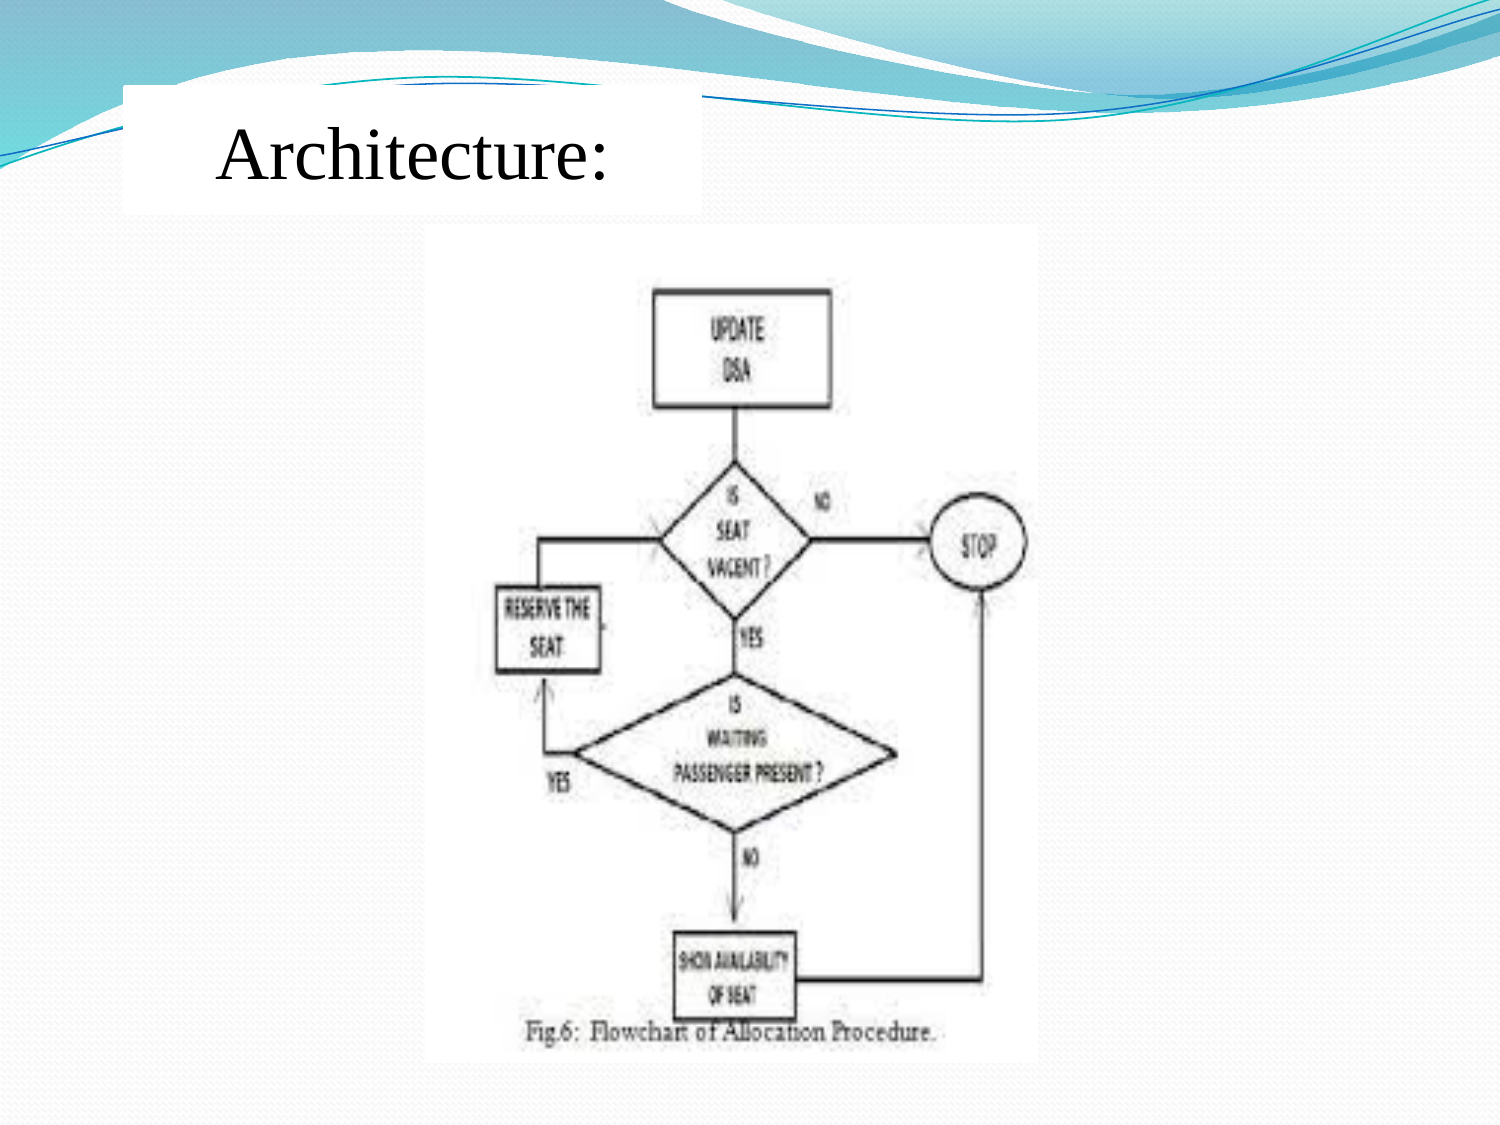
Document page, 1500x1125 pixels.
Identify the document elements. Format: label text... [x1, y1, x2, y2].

text_box Architecture: [123, 85, 702, 215]
picture [424, 224, 1038, 1063]
